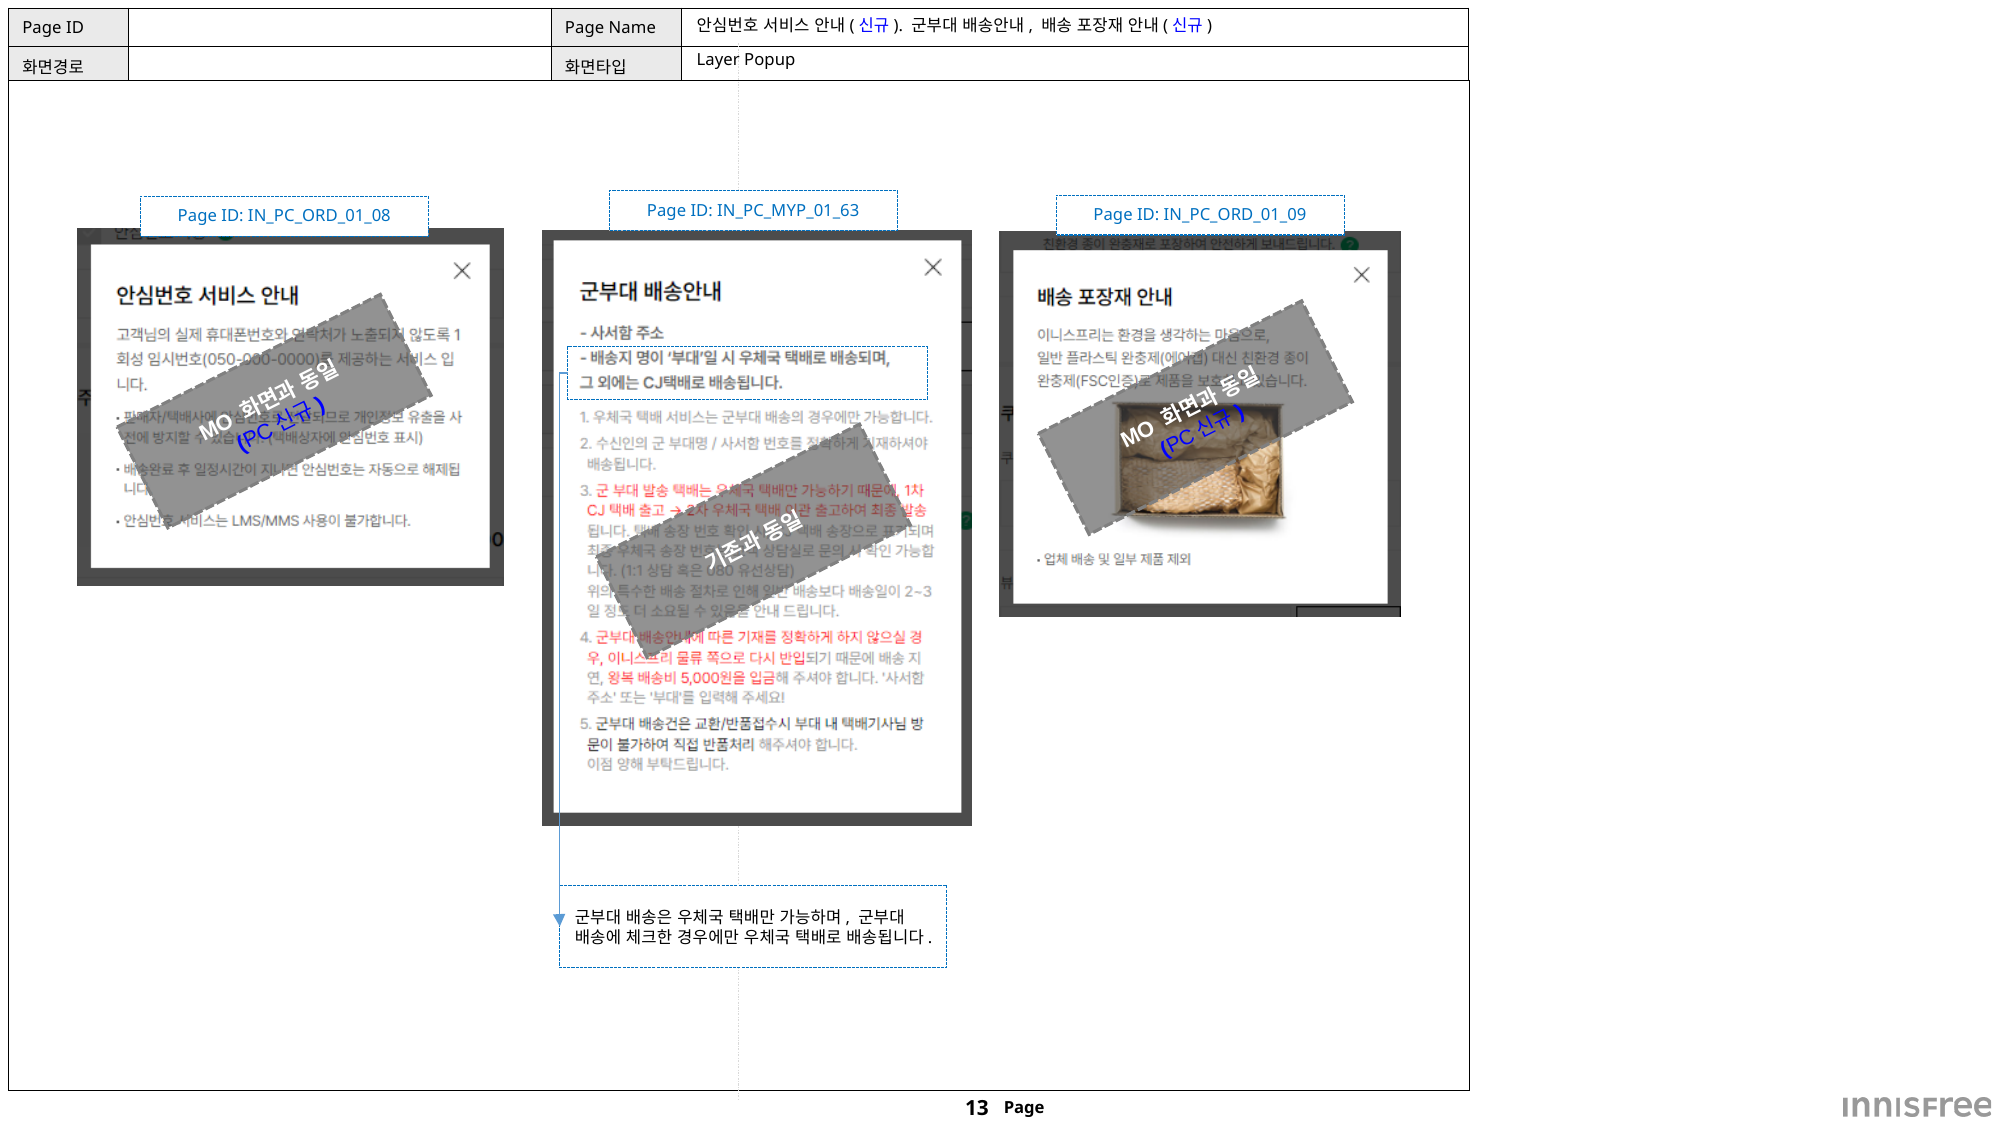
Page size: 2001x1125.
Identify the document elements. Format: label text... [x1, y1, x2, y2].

text_box Layer Popup [681, 42, 1467, 78]
title 안심번호 서비스 안내(신규). 군부대 배송안내, 배송 포장재 안내(신규) [681, 8, 1467, 42]
text_box Page ID: IN_PC_ORD_01_09 [1055, 194, 1345, 231]
picture [77, 228, 504, 587]
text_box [559, 372, 568, 927]
picture [1843, 1097, 1992, 1117]
picture [542, 230, 972, 826]
text_box 군부대 배송은 우체국 택배만 가능하며, 군부대 배송에 체크한 경우에만 우체국 택배로 배송됩니다. [559, 884, 948, 969]
picture [999, 231, 1401, 617]
text_box Page ID: IN_PC_ORD_01_08 [139, 195, 429, 228]
text_box Page ID: IN_PC_MYP_01_63 [608, 190, 898, 230]
